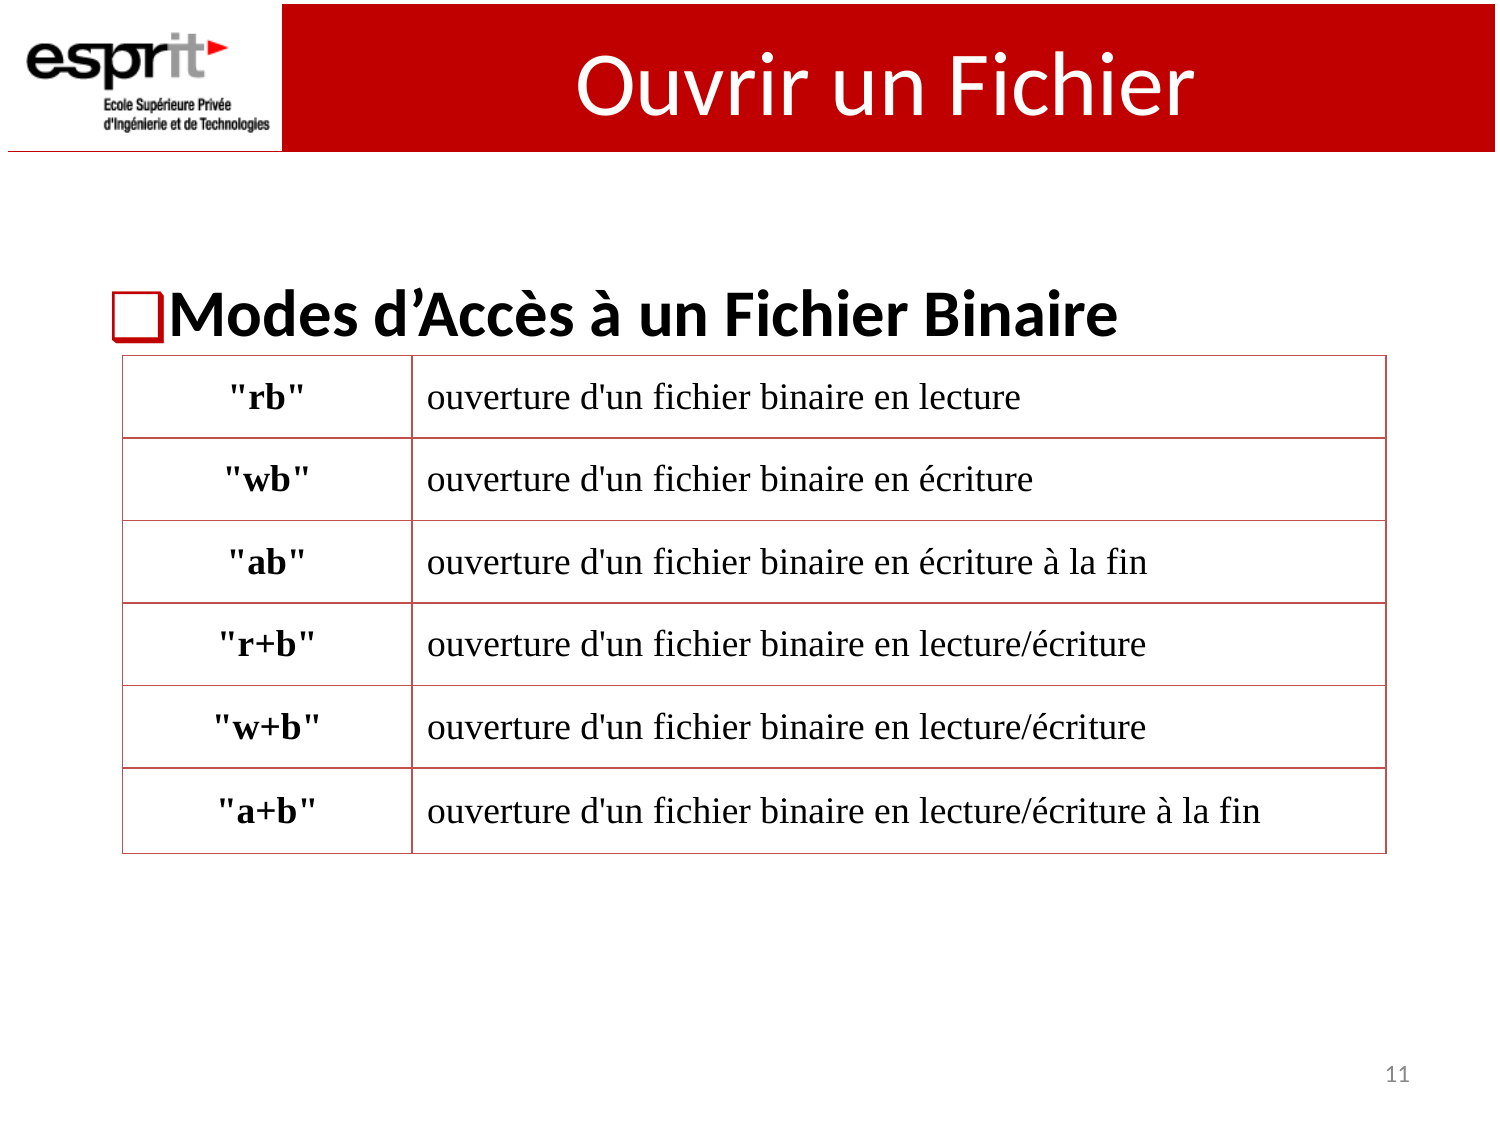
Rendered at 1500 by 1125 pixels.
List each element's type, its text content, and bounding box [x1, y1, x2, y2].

text_box Ouvrir un Fichier [285, 26, 1492, 131]
table_cell ouverture d'un fichier binaire en lecture/écriture à la fin [413, 769, 1385, 853]
table_cell ouverture d'un fichier binaire en lecture/écriture [413, 686, 1385, 767]
text_box [282, 2, 1498, 155]
table_cell "wb" [123, 439, 411, 520]
table_header "rb" [123, 356, 411, 437]
table_cell ouverture d'un fichier binaire en écriture [413, 439, 1385, 520]
table_cell ouverture d'un fichier binaire en lecture/écriture [413, 604, 1385, 685]
table_cell "r+b" [123, 604, 411, 685]
table_cell "w+b" [123, 686, 411, 767]
table_cell ouverture d'un fichier binaire en écriture à la fin [413, 521, 1385, 602]
table_header ouverture d'un fichier binaire en lecture [413, 356, 1385, 437]
text_box Modes d’Accès à un Fichier Binaire [74, 262, 1425, 1006]
picture [0, 1, 282, 152]
slide_number ‹#› [1074, 1042, 1425, 1103]
table_cell "a+b" [123, 769, 411, 853]
table_cell "ab" [123, 521, 411, 602]
